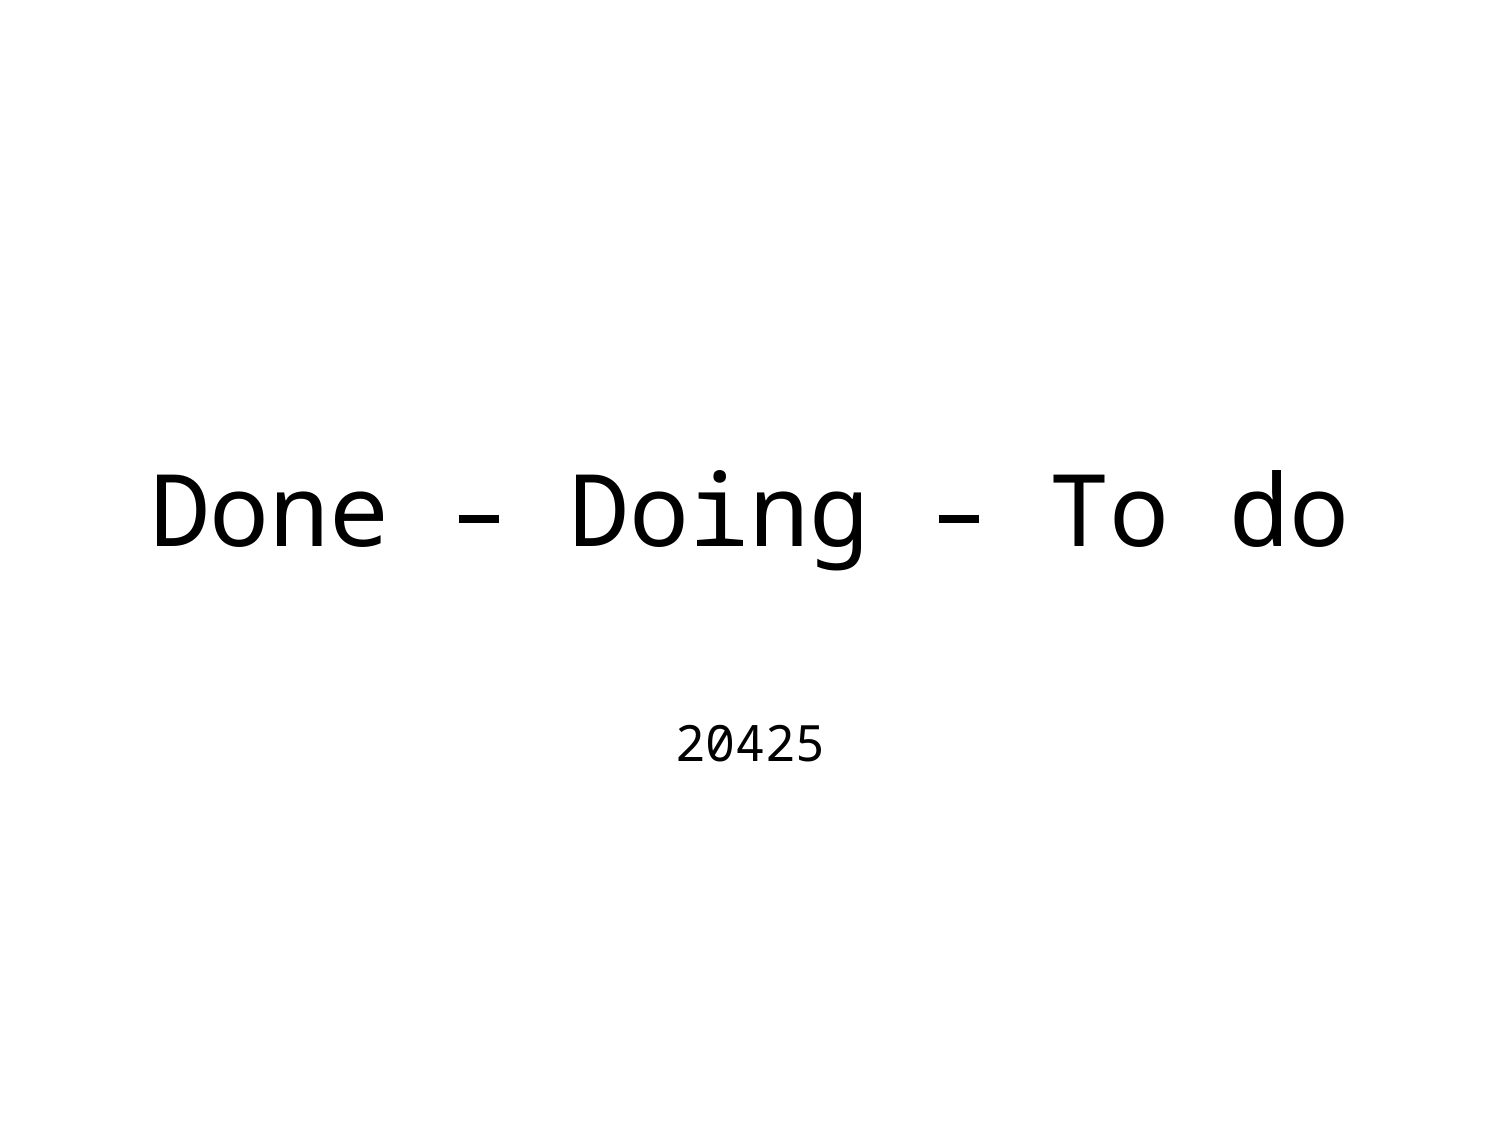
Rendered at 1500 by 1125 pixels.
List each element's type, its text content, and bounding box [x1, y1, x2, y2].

subtitle 20425 [187, 590, 1313, 863]
title Done – Doing – To do [112, 184, 1388, 576]
